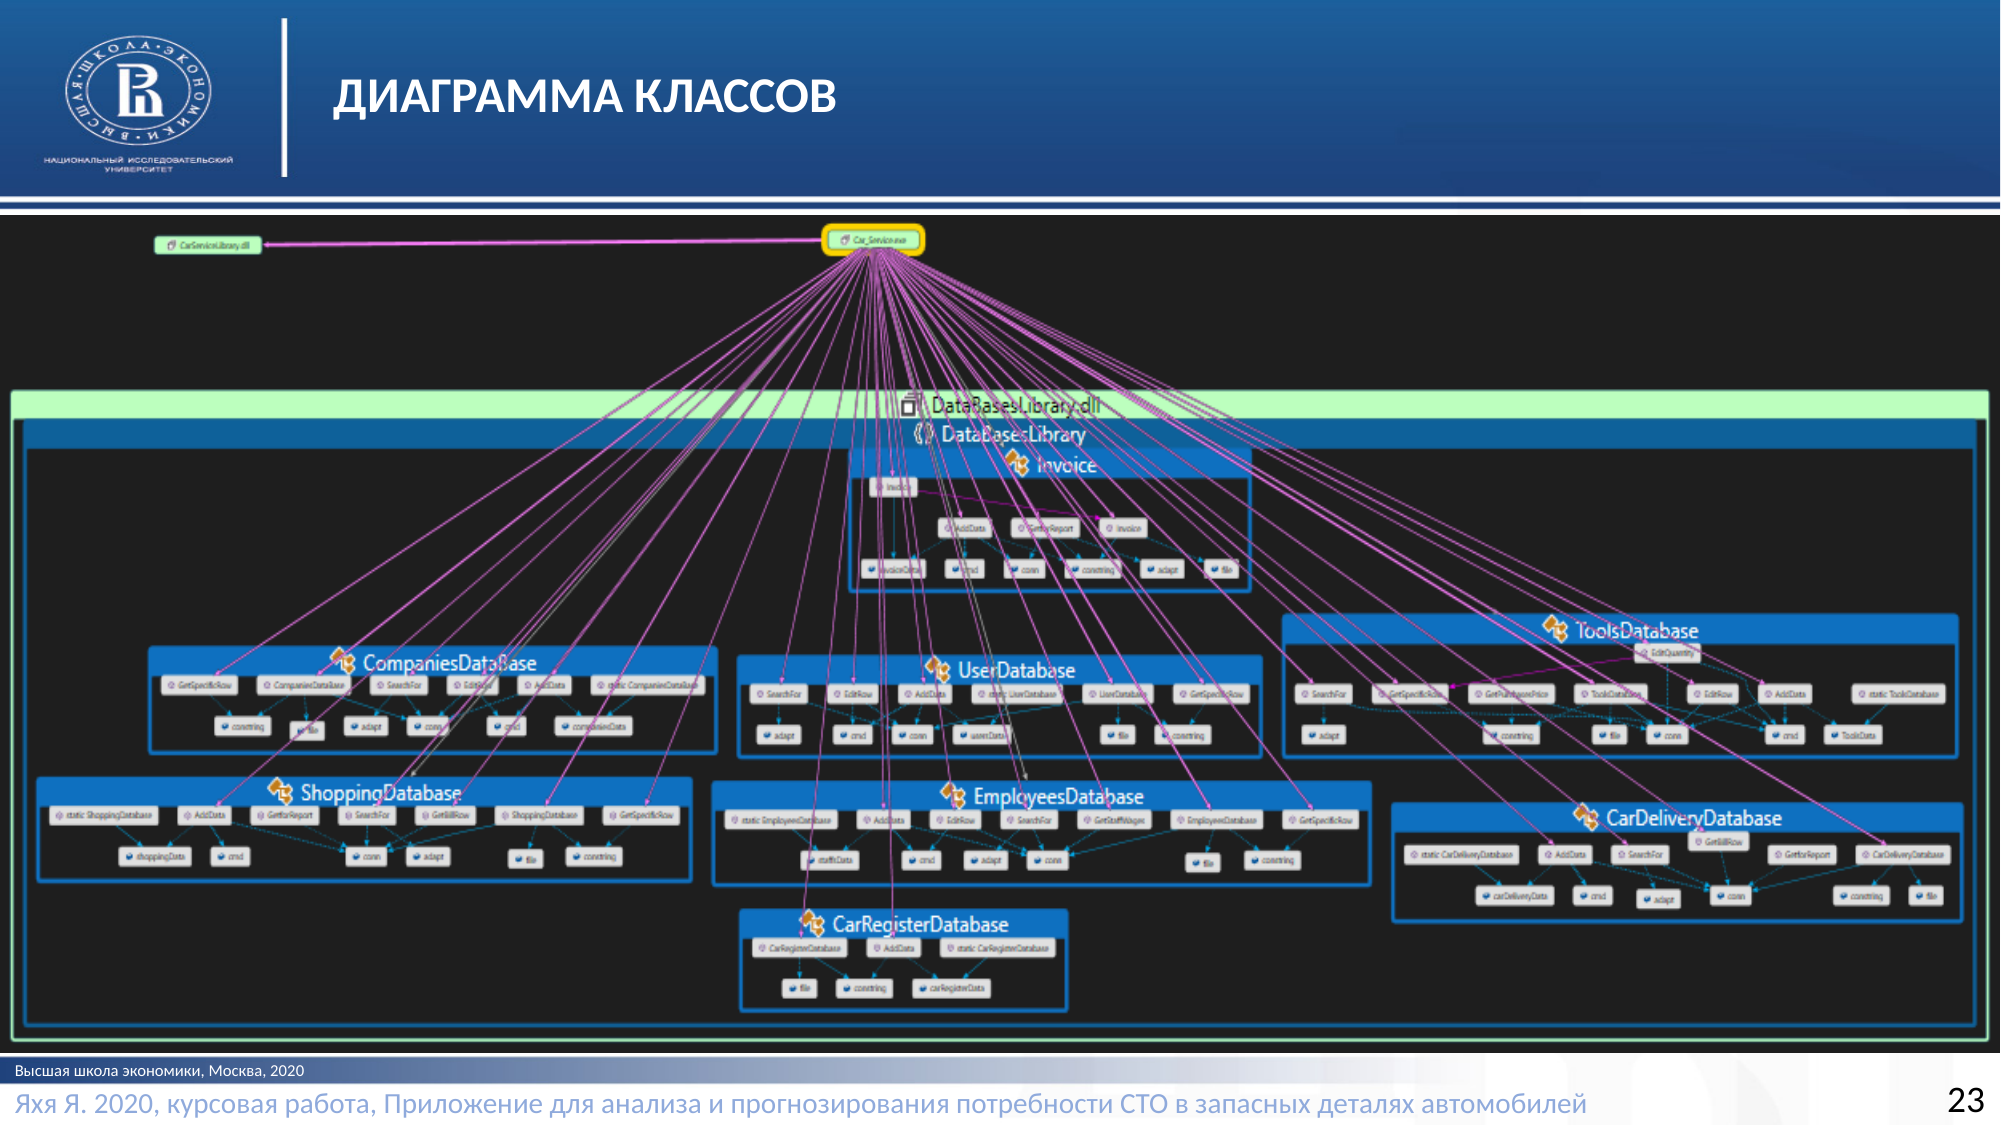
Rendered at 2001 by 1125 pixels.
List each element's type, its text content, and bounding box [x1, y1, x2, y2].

text_box ДИАГРАММА КЛАССОВ [319, 58, 1539, 127]
slide_number 23 [1550, 1067, 2000, 1125]
picture [0, 0, 2001, 1125]
text_box Высшая школа экономики, Москва, 2020 [0, 1053, 680, 1076]
text_box Яхя Я. 2020, курсовая работа, Приложение для анализа и прогнозирования потребности СТО в запасных деталях автомобилей [0, 1076, 1633, 1125]
